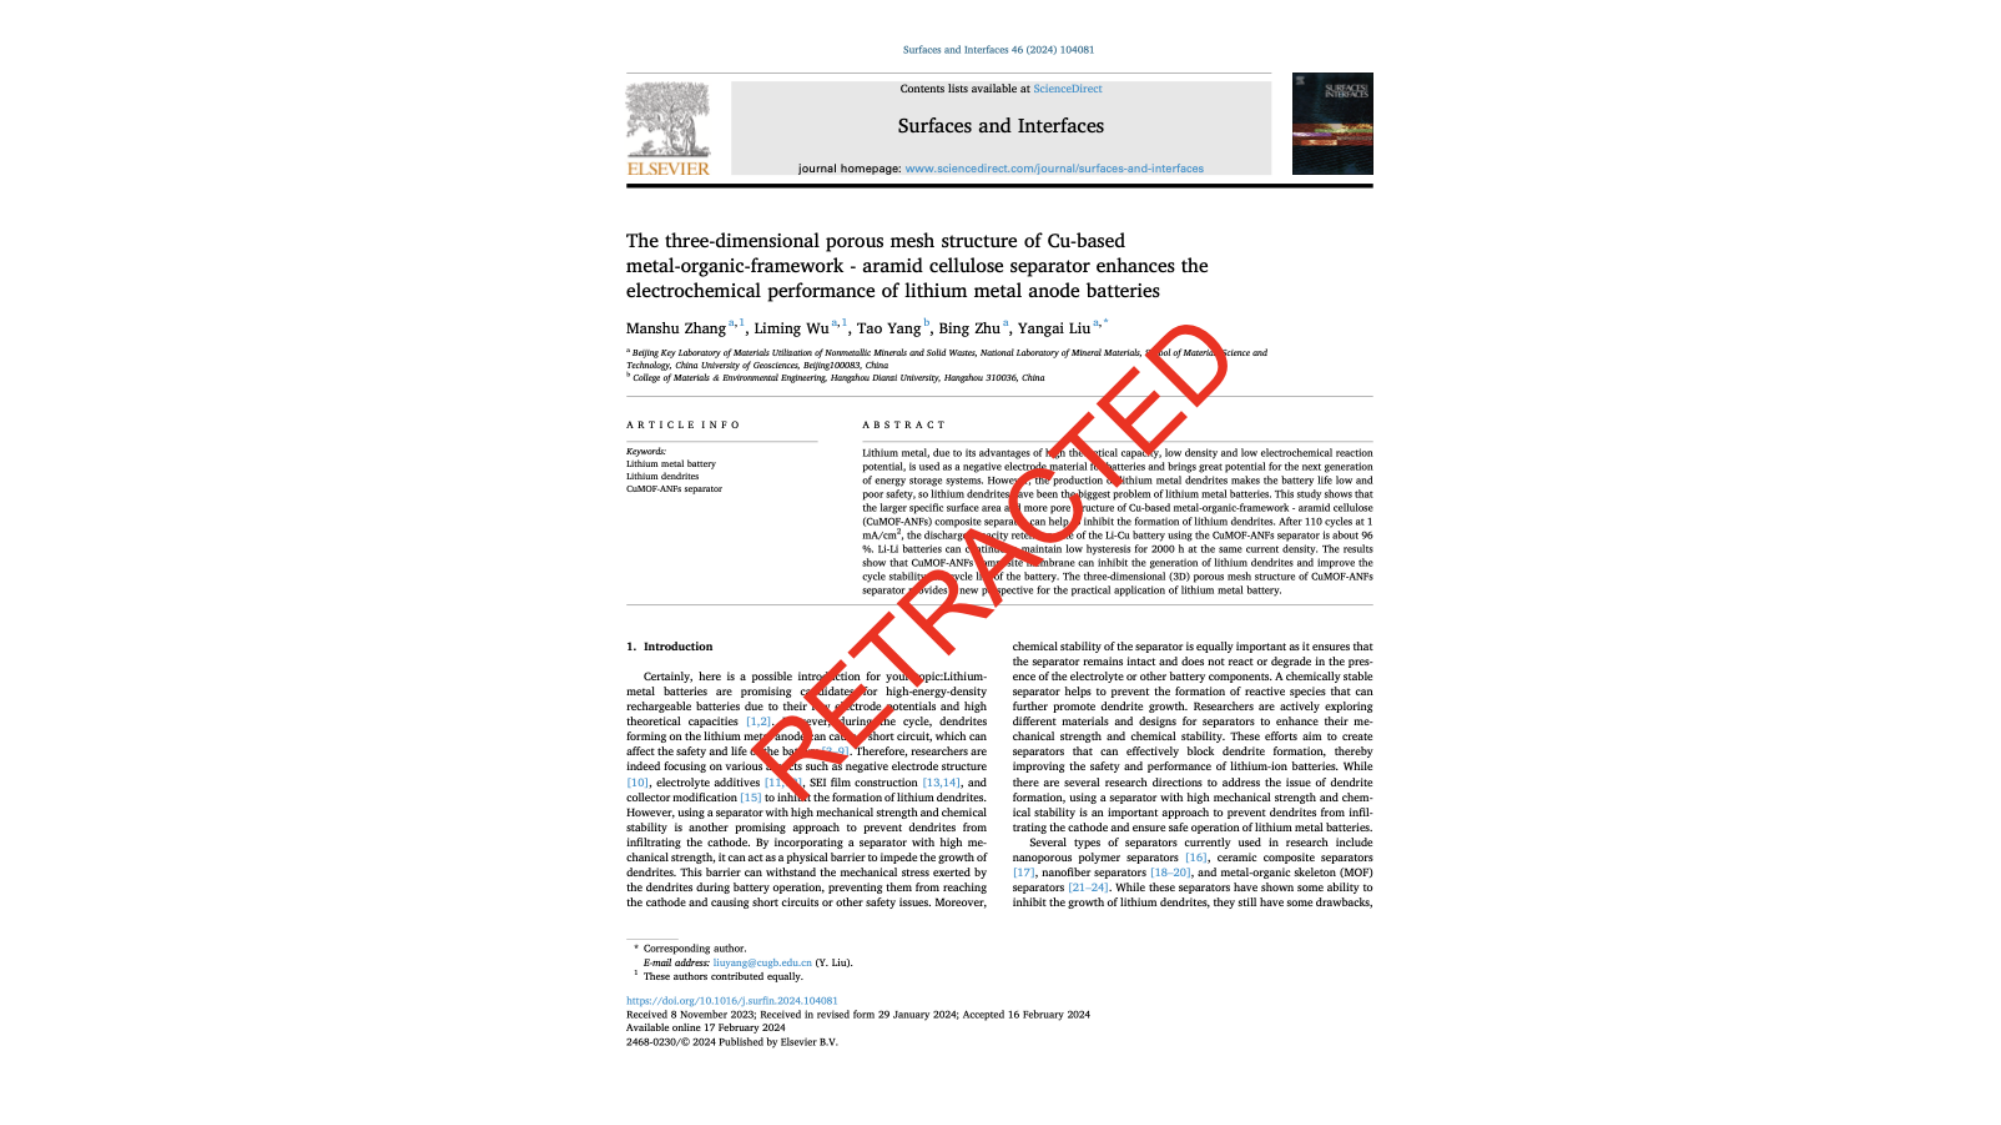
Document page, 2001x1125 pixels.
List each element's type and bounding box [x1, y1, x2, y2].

list [578, 0, 1422, 1125]
